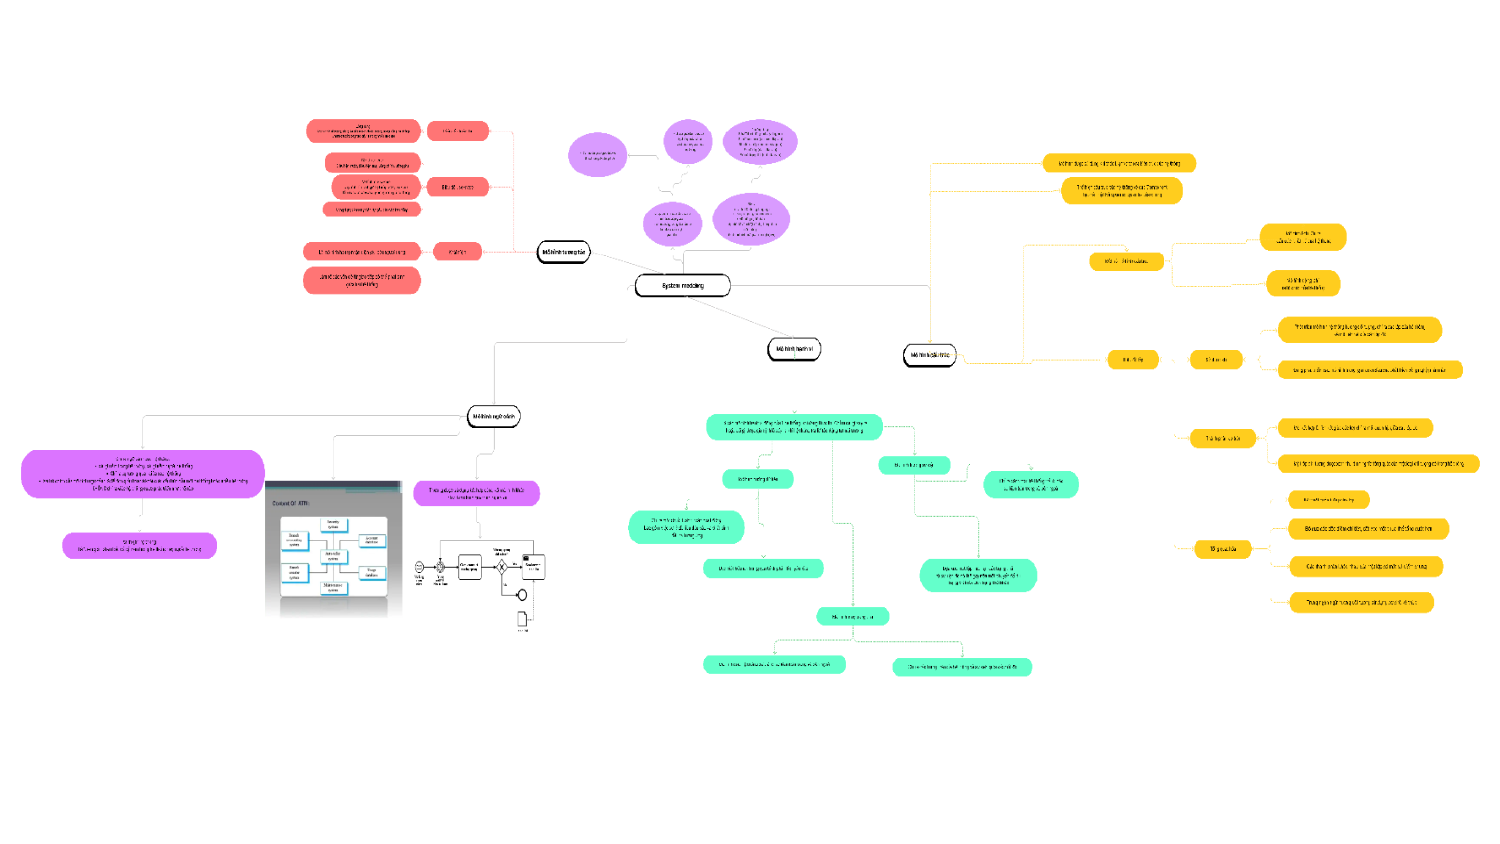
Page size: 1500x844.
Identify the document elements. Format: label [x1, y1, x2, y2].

picture [0, 91, 1500, 704]
